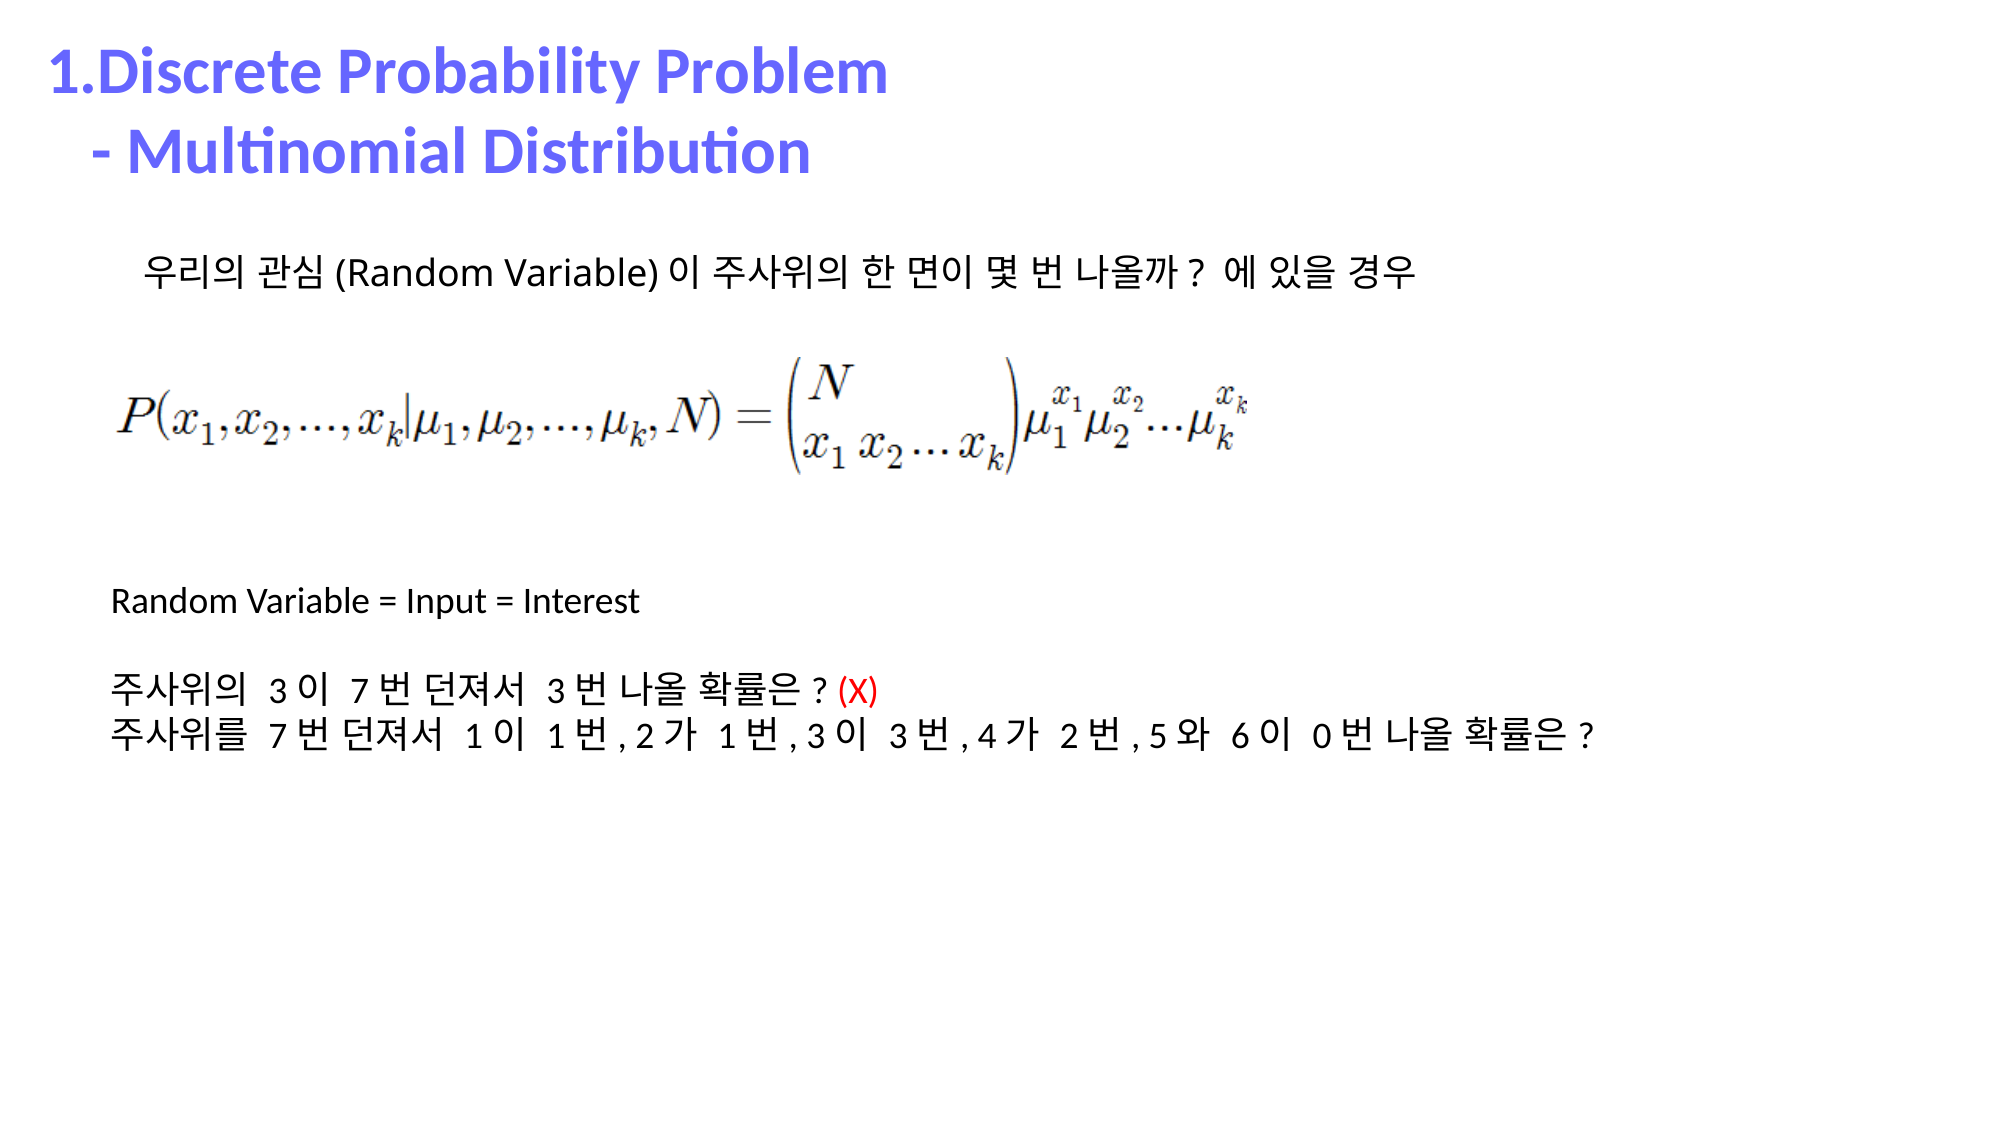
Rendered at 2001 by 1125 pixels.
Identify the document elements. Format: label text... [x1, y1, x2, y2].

text_box 우리의 관심(Random Variable)이 주사위의 한 면이 몇 번 나올까? 에 있을 경우 [128, 241, 1432, 302]
text_box 1.Discrete Probability Problem - Multinomial Distribution [31, 19, 1485, 194]
picture [113, 356, 1248, 476]
